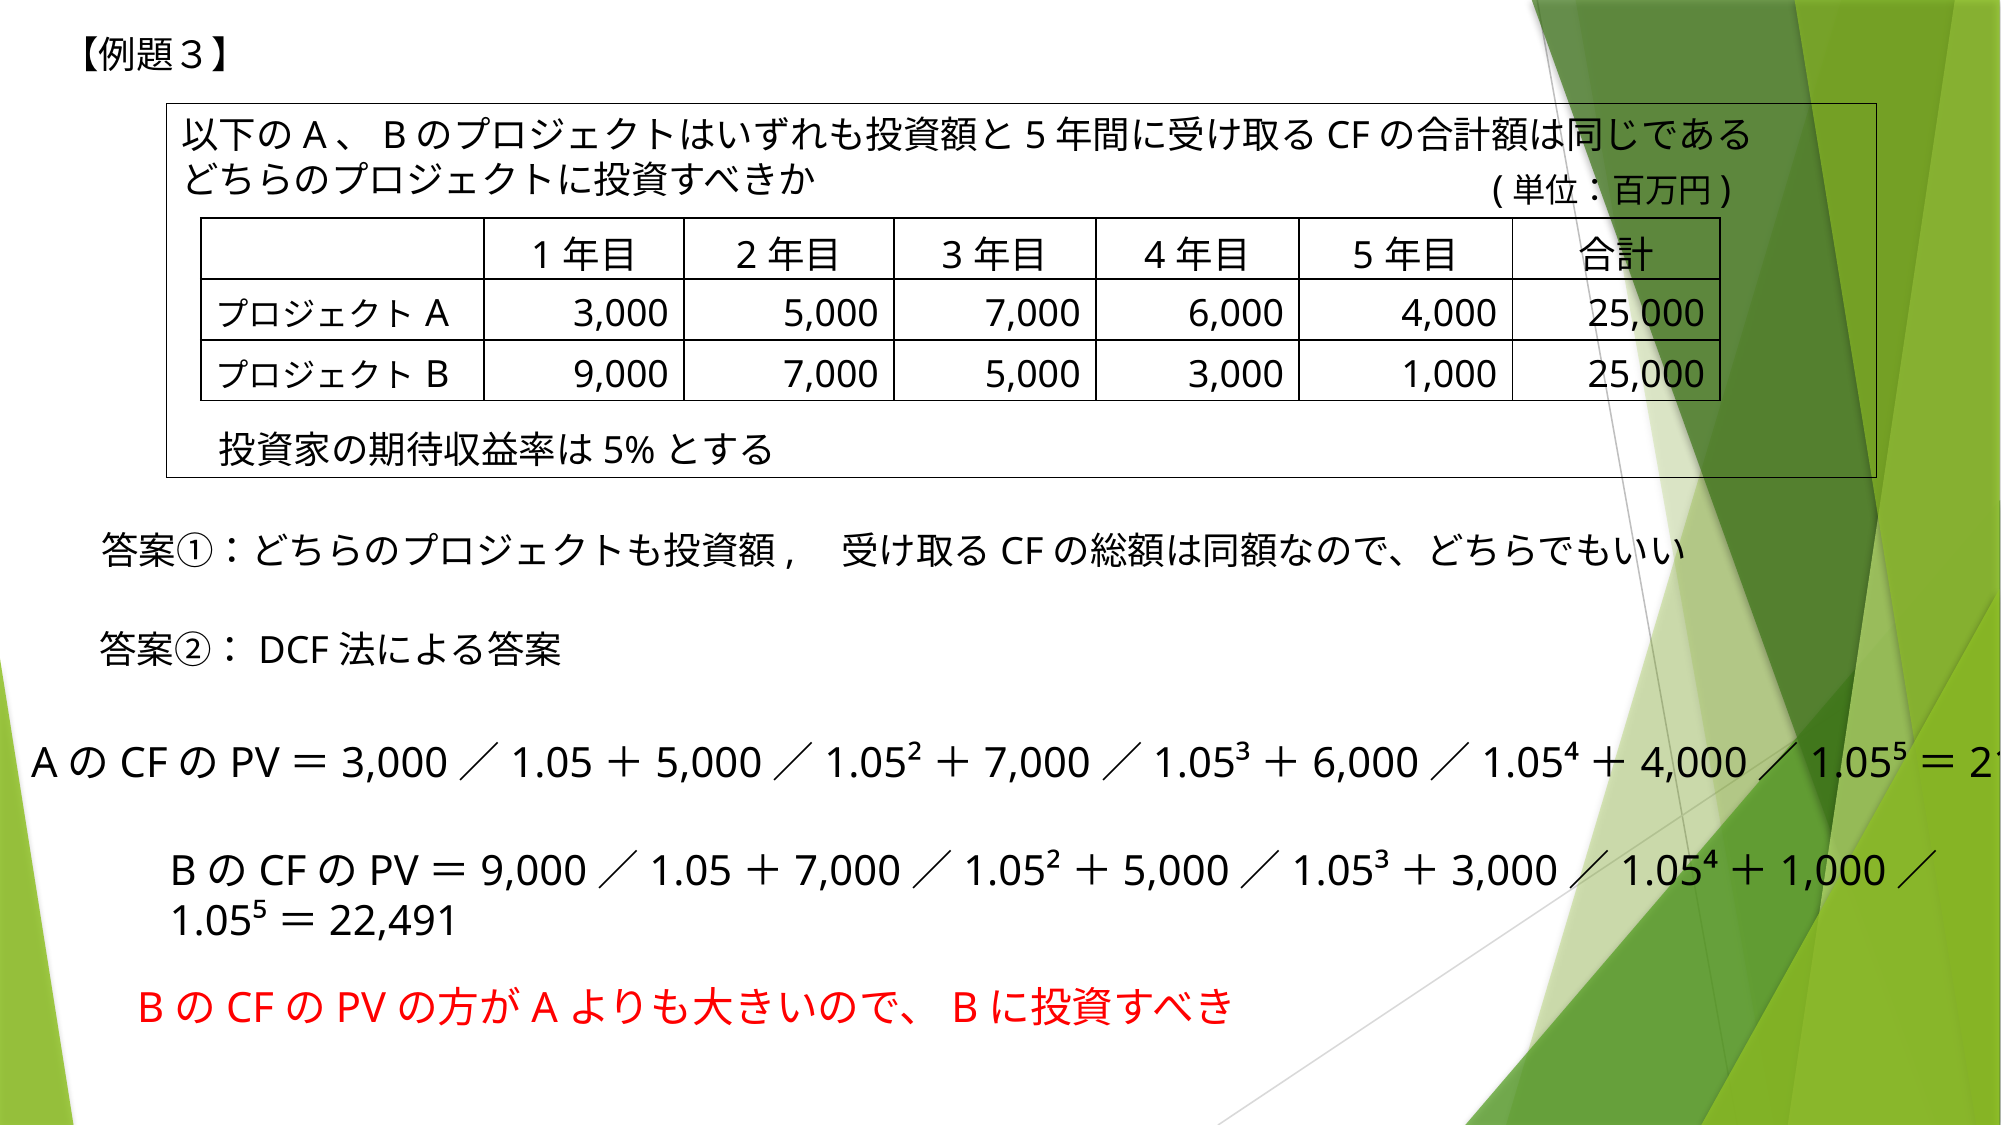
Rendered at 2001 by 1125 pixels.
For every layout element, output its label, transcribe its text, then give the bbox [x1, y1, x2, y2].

text_box 以下のA、Bのプロジェクトはいずれも投資額と5年間に受け取るCFの合計額は同じである どちらのプロジェクトに投資すべきか 投資家の期待収益率は5%とする [166, 103, 1877, 478]
table_cell 7,000 [685, 341, 893, 400]
table_cell 9,000 [485, 341, 683, 400]
text_box (単位：百万円) [1477, 157, 1746, 263]
table_cell 25,000 [1513, 341, 1719, 400]
table_cell プロジェクトB [202, 341, 483, 400]
table_cell 3,000 [485, 280, 683, 339]
table_cell プロジェクトA [202, 280, 483, 339]
table_cell 25,000 [1513, 280, 1719, 339]
table_header 2年目 [685, 219, 893, 278]
table_header [202, 219, 483, 278]
table_cell 6,000 [1097, 280, 1298, 339]
table_header 3年目 [895, 219, 1095, 278]
table_cell 1,000 [1300, 341, 1512, 400]
table_header 4年目 [1097, 219, 1298, 278]
table_cell 3,000 [1097, 341, 1298, 400]
table_cell 5,000 [685, 280, 893, 339]
table_cell 7,000 [895, 280, 1095, 339]
table_cell 4,000 [1300, 280, 1512, 339]
text_box BのCFのPV＝9,000／1.05＋7,000／1.05²＋5,000／1.05³＋3,000／1.05⁴＋1,000／1.05⁵＝22,491 [154, 836, 1965, 952]
text_box 答案①：どちらのプロジェクトも投資額, 受け取るCFの総額は同額なので、どちらでもいい [86, 520, 1702, 580]
table_cell 5,000 [895, 341, 1095, 400]
table_header 1年目 [485, 219, 683, 278]
text_box BのCFのPVの方がAよりも大きいので、Bに投資すべき [122, 973, 1251, 1039]
text_box 【例題３】 [46, 23, 264, 83]
text_box 答案②：DCF法による答案 [84, 619, 577, 679]
table_header 合計 [1513, 263, 1719, 278]
text_box AのCFのPV＝3,000／1.05＋5,000／1.05²＋7,000／1.05³＋6,000／1.05⁴＋4,000／1.05⁵＝21,509 [16, 728, 2000, 794]
table_header 5年目 [1300, 219, 1512, 278]
